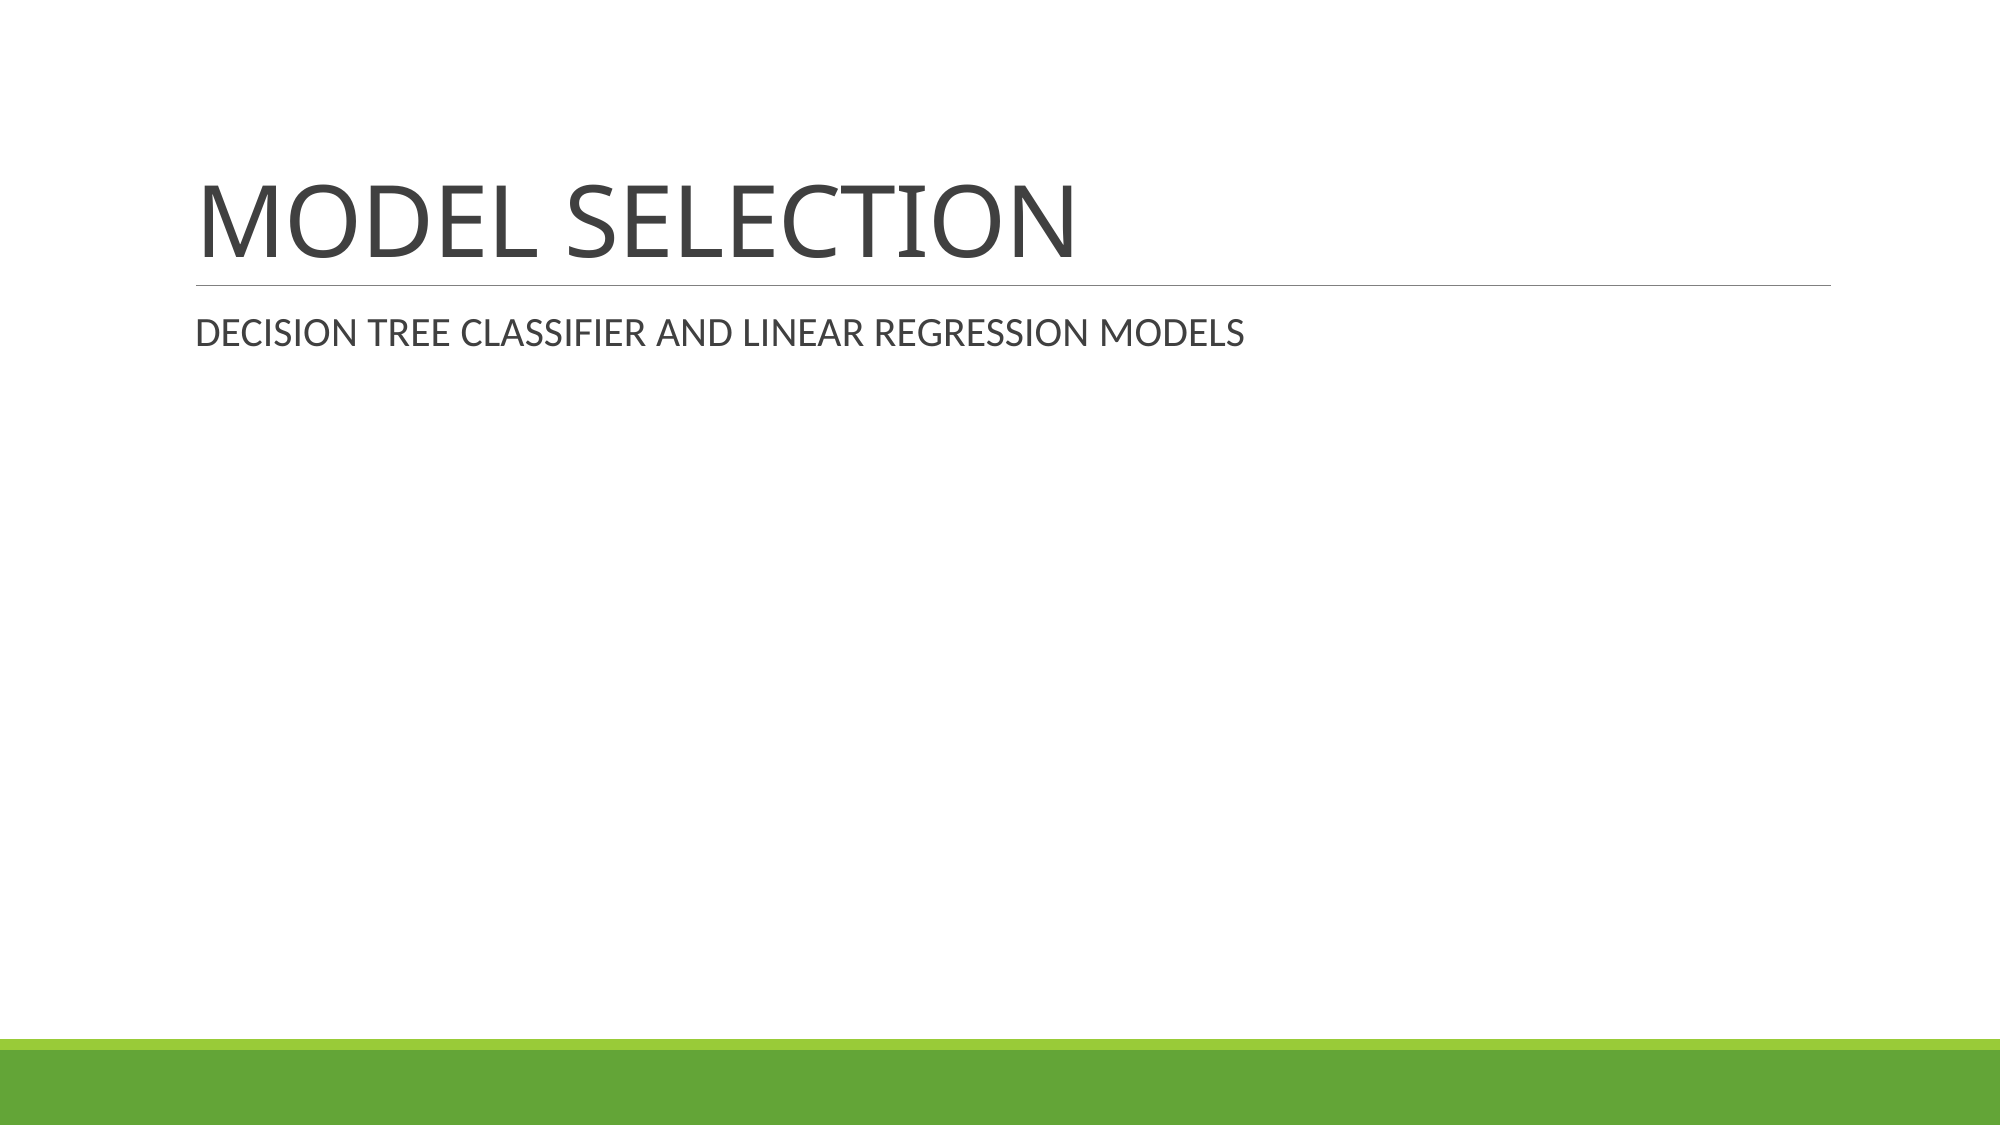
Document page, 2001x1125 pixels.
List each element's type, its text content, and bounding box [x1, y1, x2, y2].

title MODEL SELECTION [180, 47, 1830, 285]
list DECISION TREE CLASSIFIER AND LINEAR REGRESSION MODELS [180, 302, 1830, 963]
